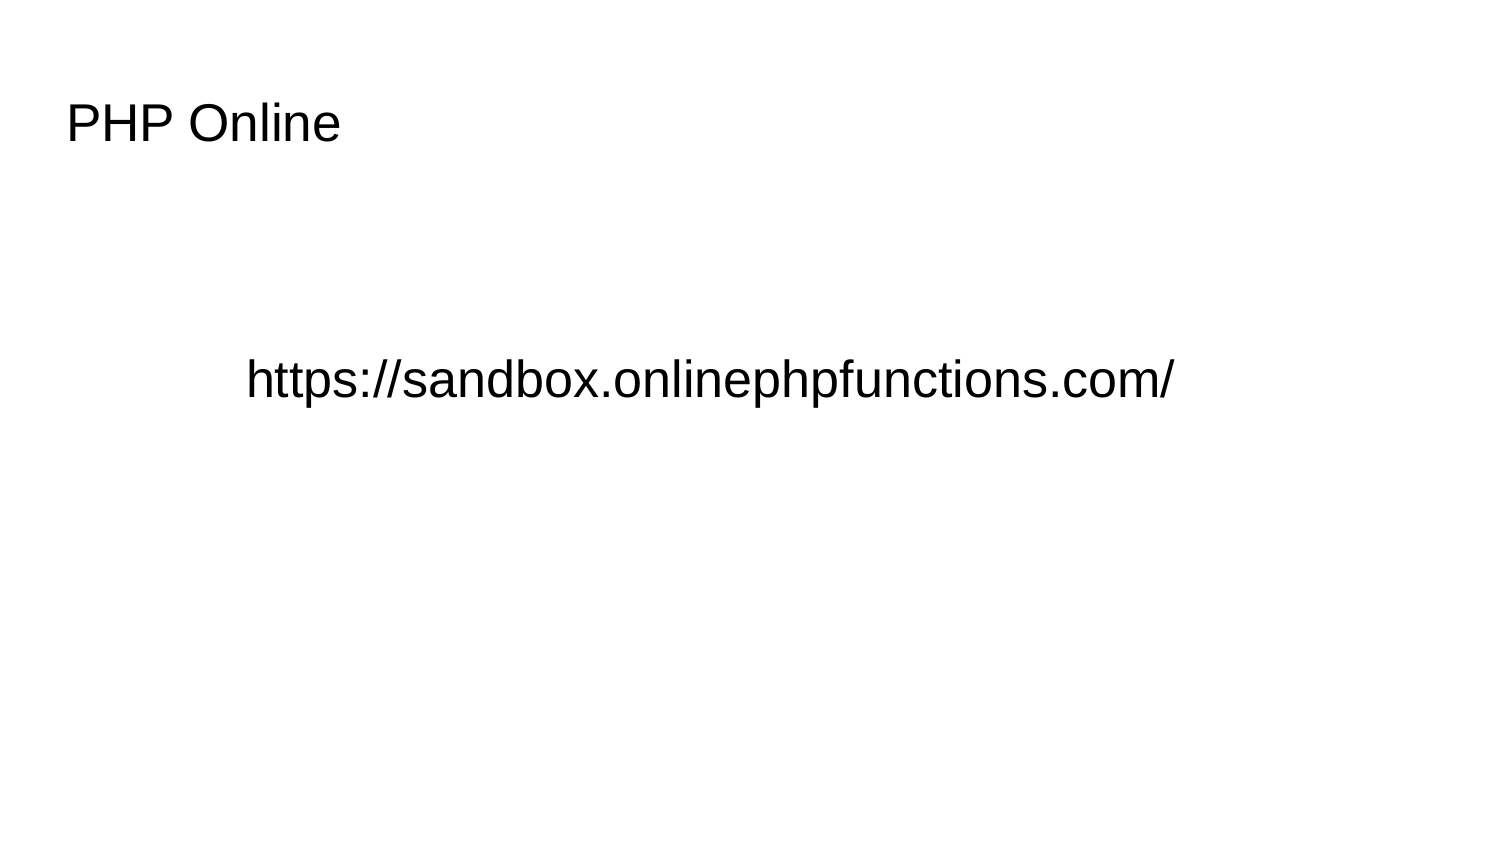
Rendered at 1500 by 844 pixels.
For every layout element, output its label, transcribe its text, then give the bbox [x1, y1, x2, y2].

title PHP Online [51, 72, 1449, 167]
text_box https://sandbox.onlinephpfunctions.com/ [231, 330, 1209, 423]
